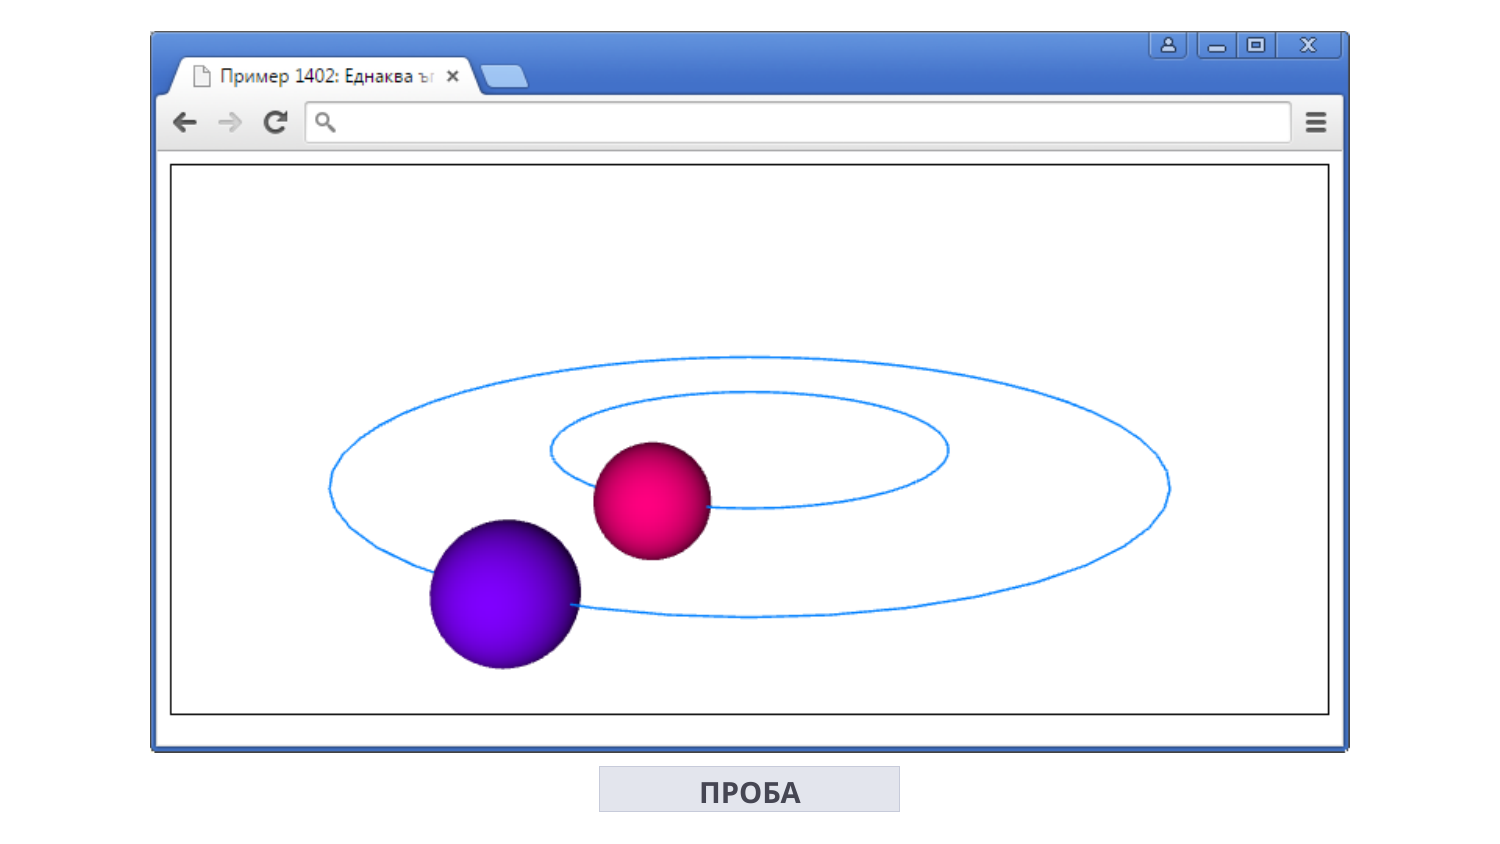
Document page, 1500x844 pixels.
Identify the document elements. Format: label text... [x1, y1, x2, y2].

text_box ПРОБА [599, 766, 900, 812]
picture [149, 31, 1351, 753]
